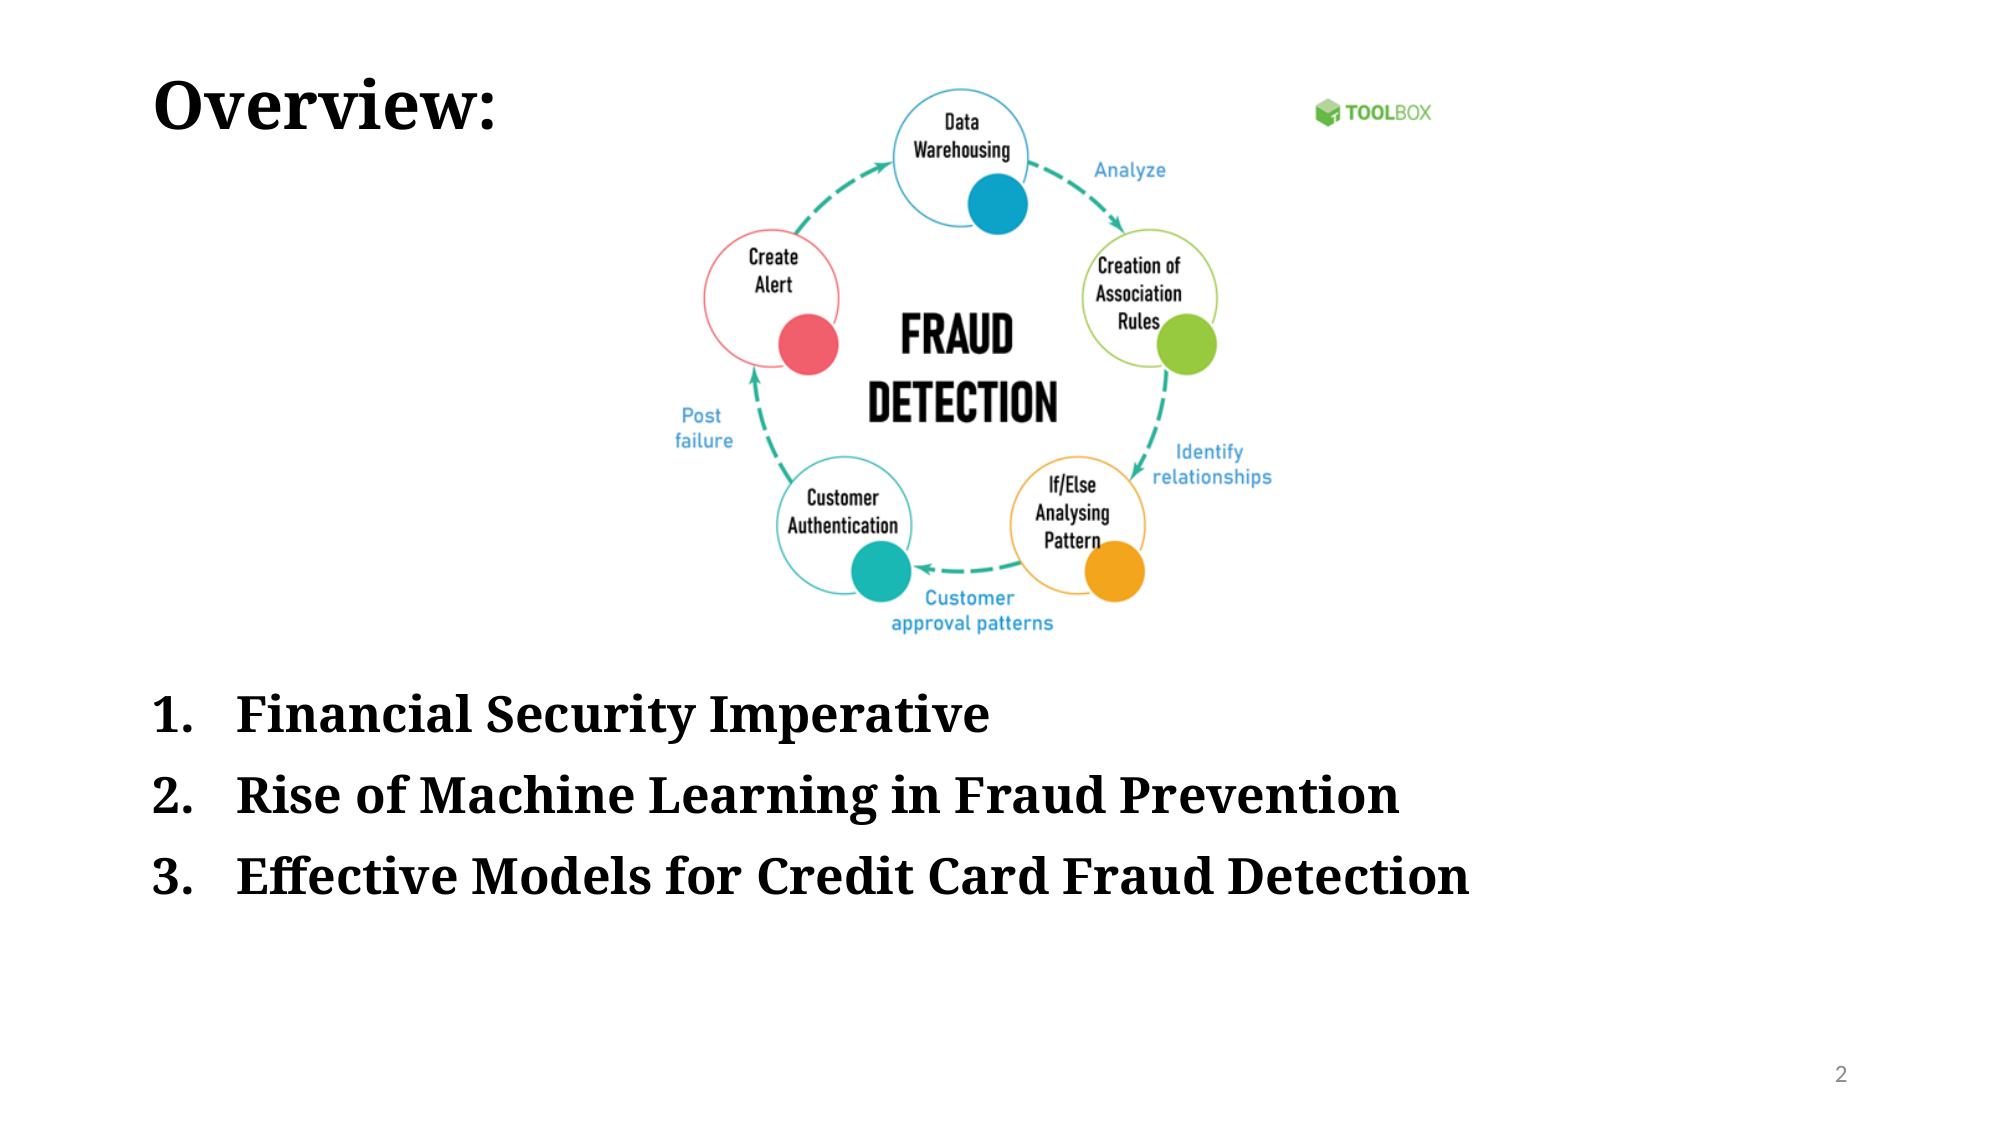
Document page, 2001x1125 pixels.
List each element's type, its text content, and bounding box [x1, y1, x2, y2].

title Overview: [137, 48, 579, 168]
picture [642, 77, 1442, 655]
list Financial Security Imperative Rise of Machine Learning in Fraud Prevention Effective Models for Credit Card Fraud Detection [137, 675, 1863, 1014]
slide_number 2 [1412, 1042, 1863, 1103]
